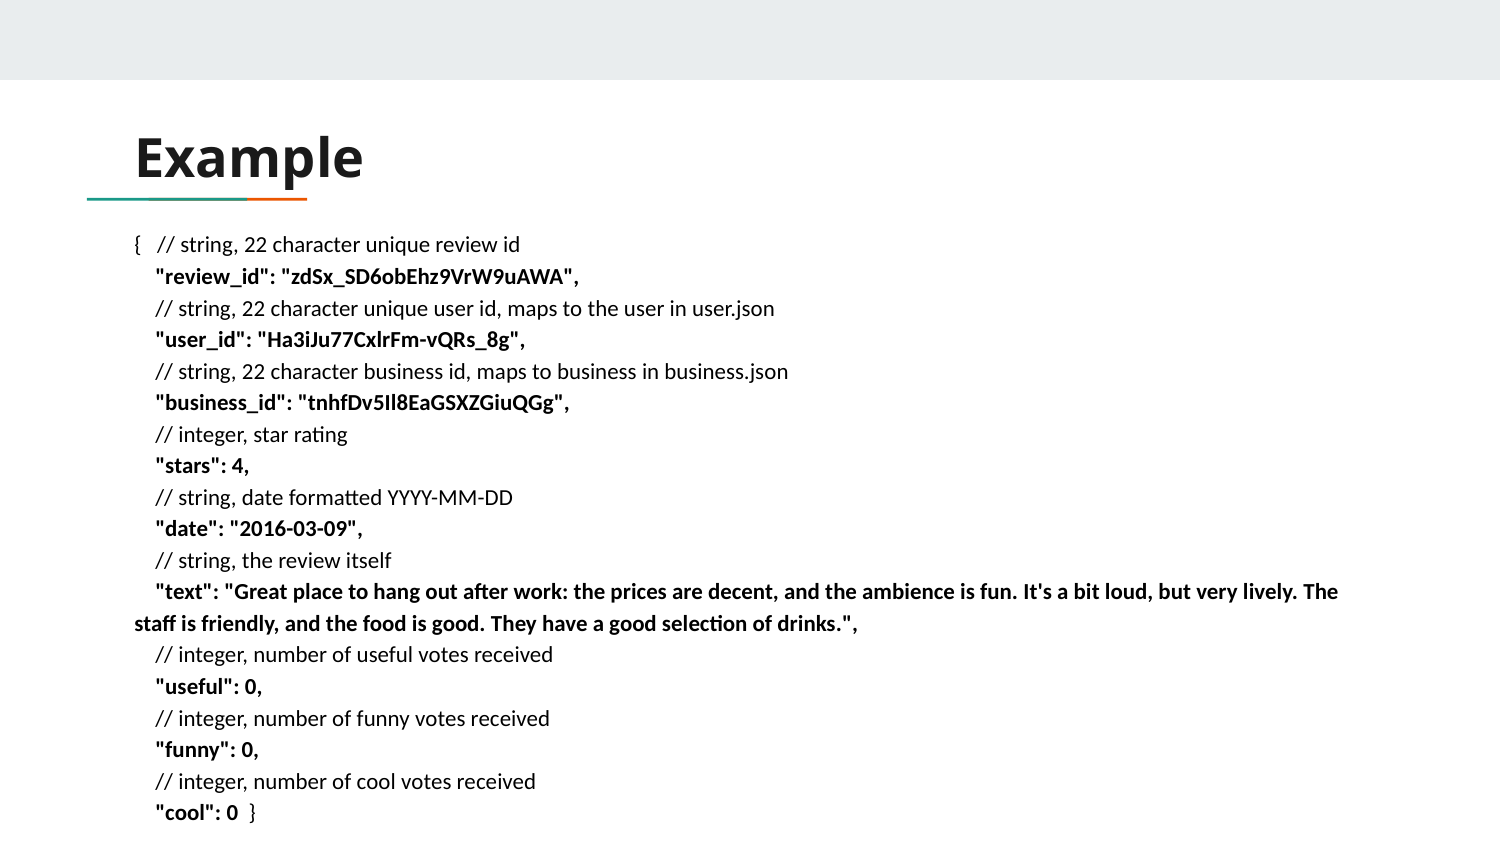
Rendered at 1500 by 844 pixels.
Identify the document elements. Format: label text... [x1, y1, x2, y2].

title Example [119, 108, 1381, 197]
list { // string, 22 character unique review id "review_id": "zdSx_SD6obEhz9VrW9uAWA", // string, 22 character unique user id, maps to the user in user.json "user_id": "Ha3iJu77CxlrFm-vQRs_8g", // string, 22 character business id, maps to business in business.json "business_id": "tnhfDv5Il8EaGSXZGiuQGg", // integer, star rating "stars": 4, // string, date formatted YYYY-MM-DD "date": "2016-03-09", // string, the review itself "text": "Great place to hang out after work: the prices are decent, and the ambience is fun. It's a bit loud, but very lively. The staff is friendly, and the food is good. They have a good selection of drinks.", // integer, number of useful votes received "useful": 0, // integer, number of funny votes received "funny": 0, // integer, number of cool votes received "cool": 0 } [119, 211, 1381, 582]
